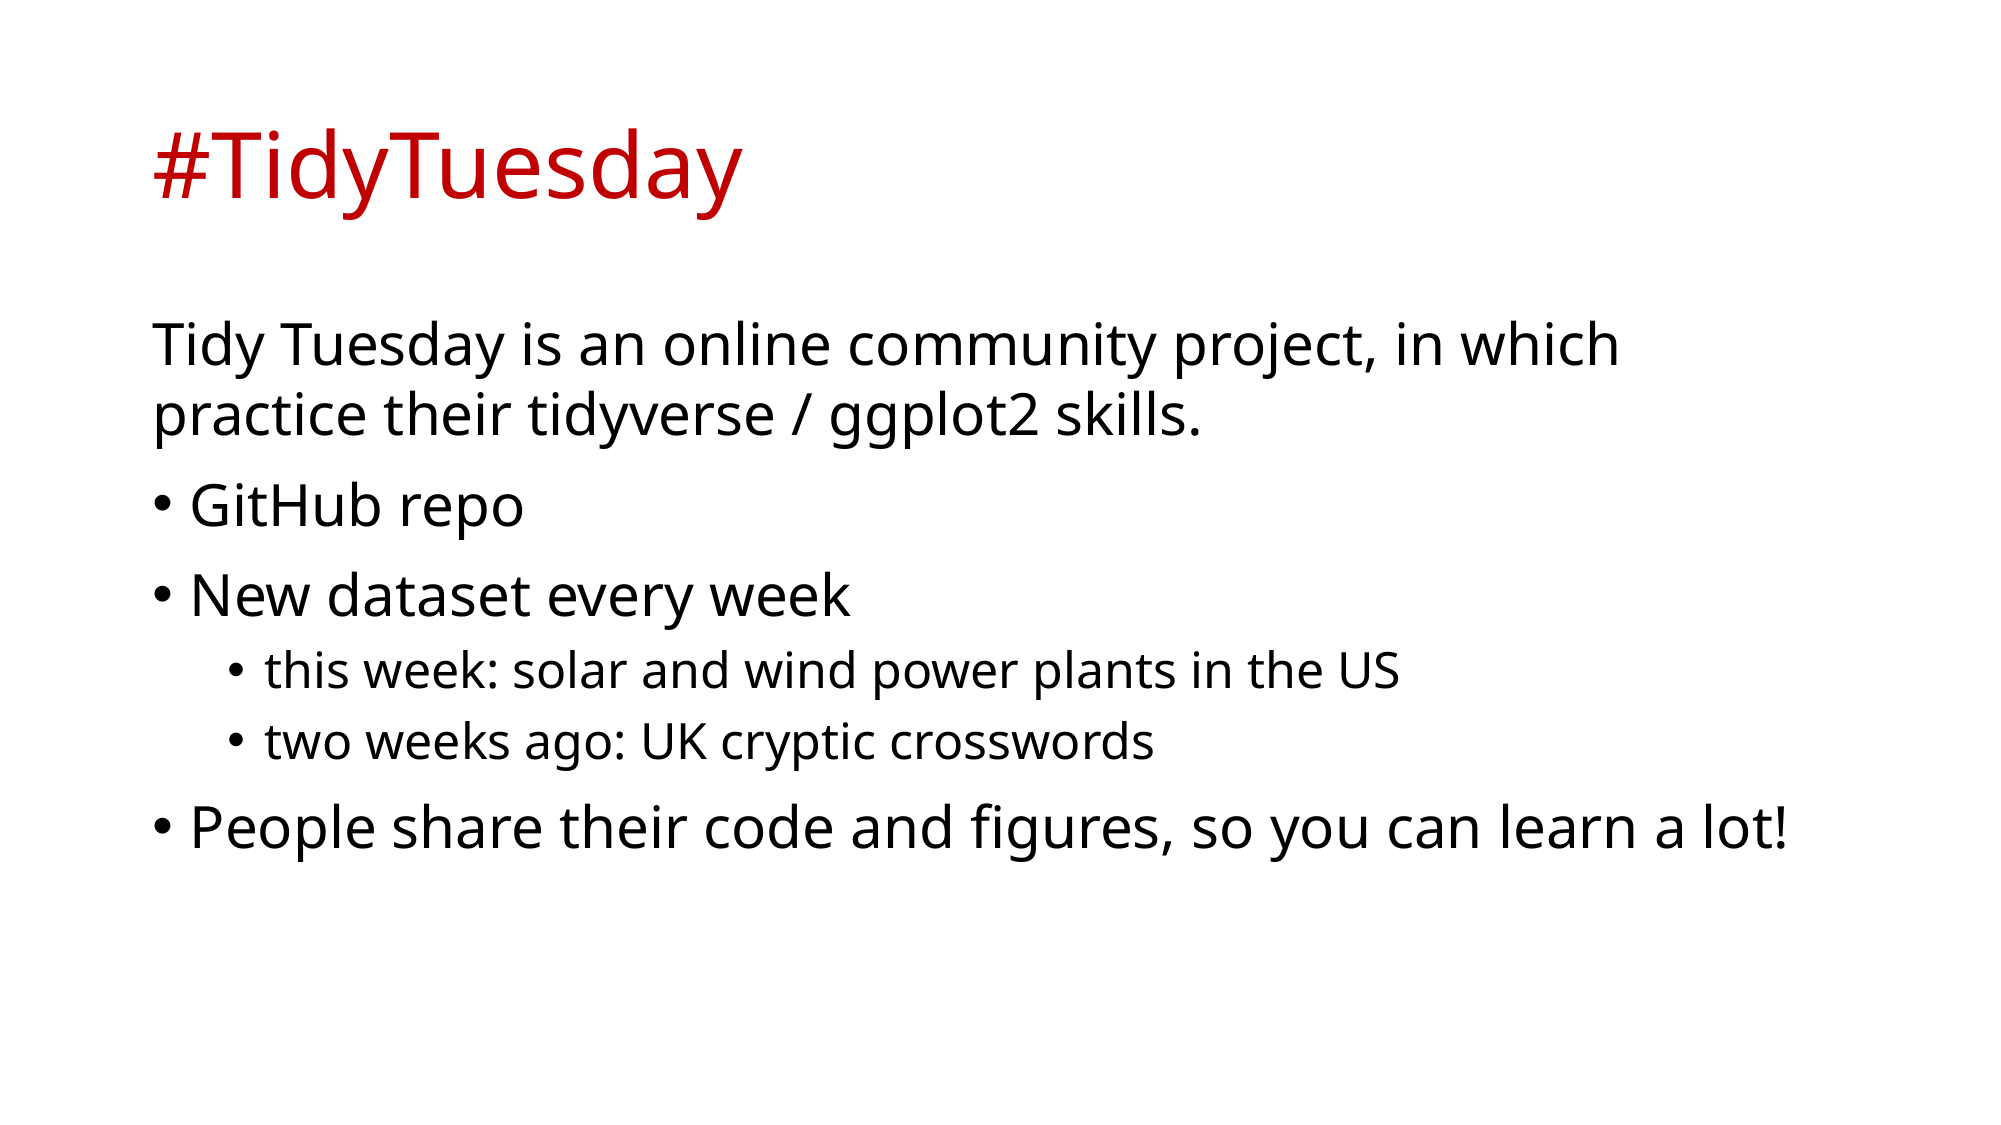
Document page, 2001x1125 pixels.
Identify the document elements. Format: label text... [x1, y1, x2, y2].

list Tidy Tuesday is an online community project, in which practice their tidyverse / ggplot2 skills. GitHub repo New dataset every week this week: solar and wind power plants in the US two weeks ago: UK cryptic crosswords People share their code and figures, so you can learn a lot! [137, 299, 1863, 1014]
title #TidyTuesday [137, 59, 1863, 278]
